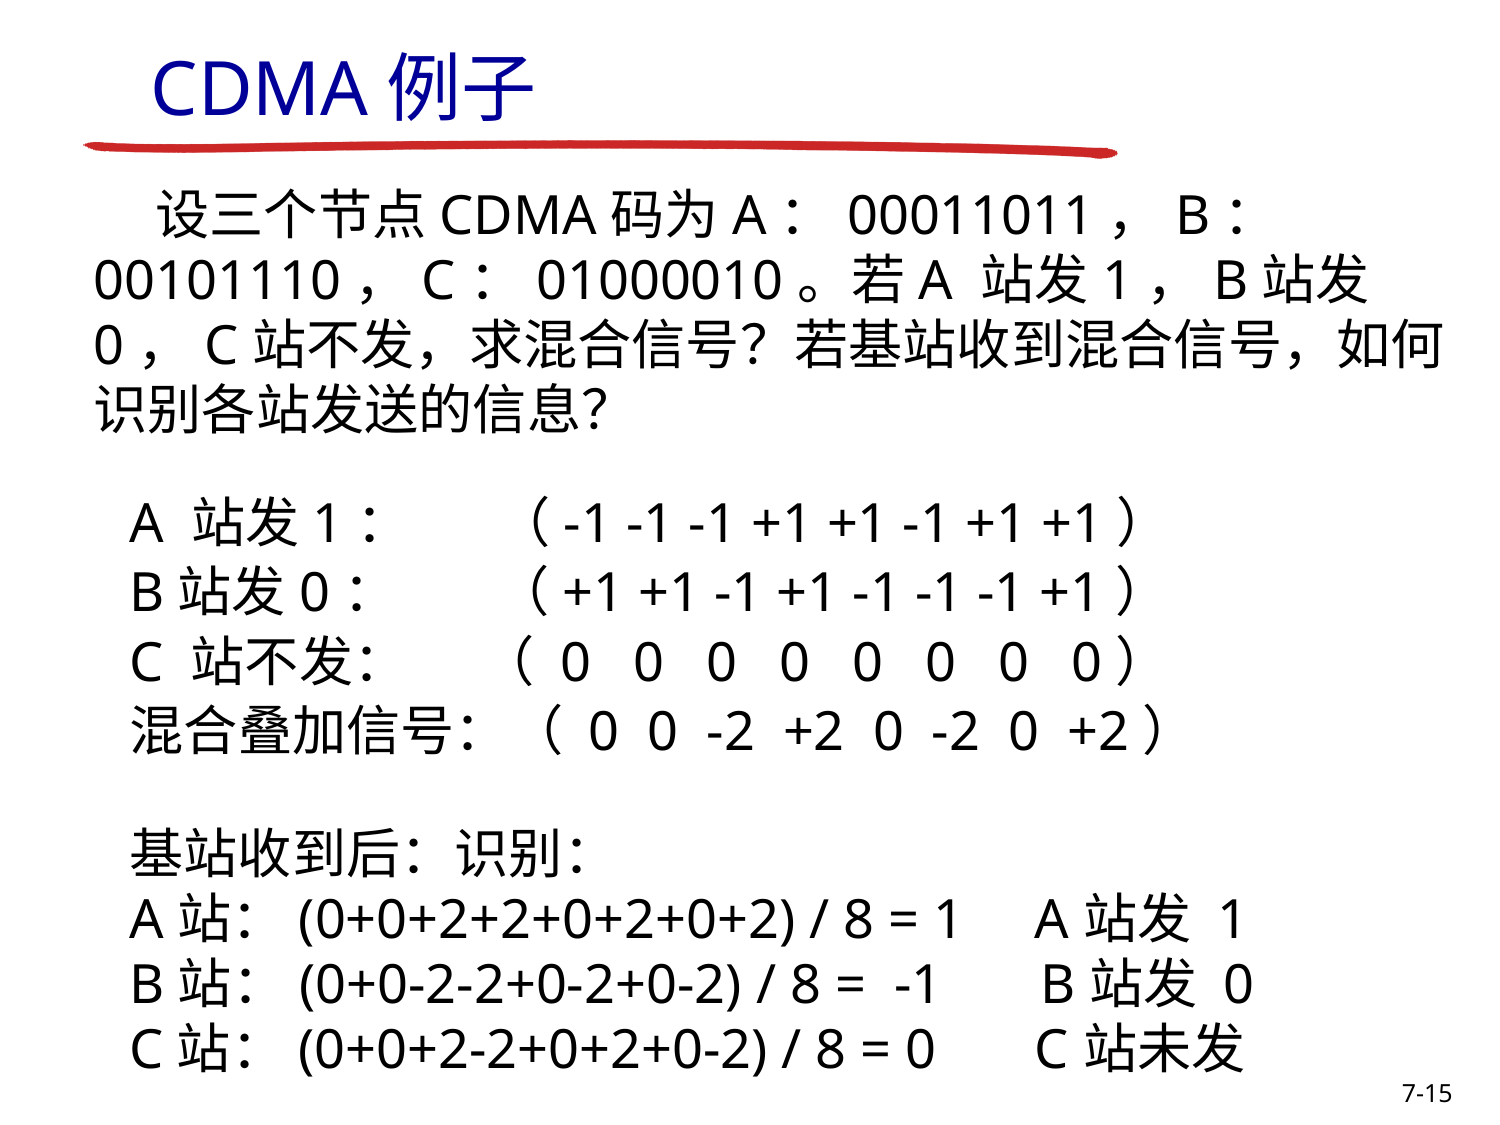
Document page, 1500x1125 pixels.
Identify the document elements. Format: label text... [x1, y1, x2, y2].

text_box 基站收到后：识别： A站：(0+0+2+2+0+2+0+2) / 8 = 1 A站发 1 B站：(0+0-2-2+0-2+0-2) / 8 = -1 B站发 0 C站：(0+0+2-2+0+2+0-2) / 8 = 0 C站未发 [114, 812, 1372, 1087]
text_box A 站发1： （-1 -1 -1 +1 +1 -1 +1 +1） B站发0： （+1 +1 -1 +1 -1 -1 -1 +1） C 站不发： （ 0 0 0 0 0 0 0 0） 混合叠加信号：（ 0 0 -2 +2 0 -2 0 +2） [114, 488, 1395, 793]
title CDMA例子 [135, 0, 1411, 171]
picture [79, 135, 1130, 165]
text_box 设三个节点CDMA码为A：00011011，B：00101110，C：01000010。若A 站发1，B站发0，C站不发，求混合信号？若基站收到混合信号，如何识别各站发送的信息？ [78, 222, 1474, 463]
slide_number 7-15 [1387, 1069, 1500, 1115]
